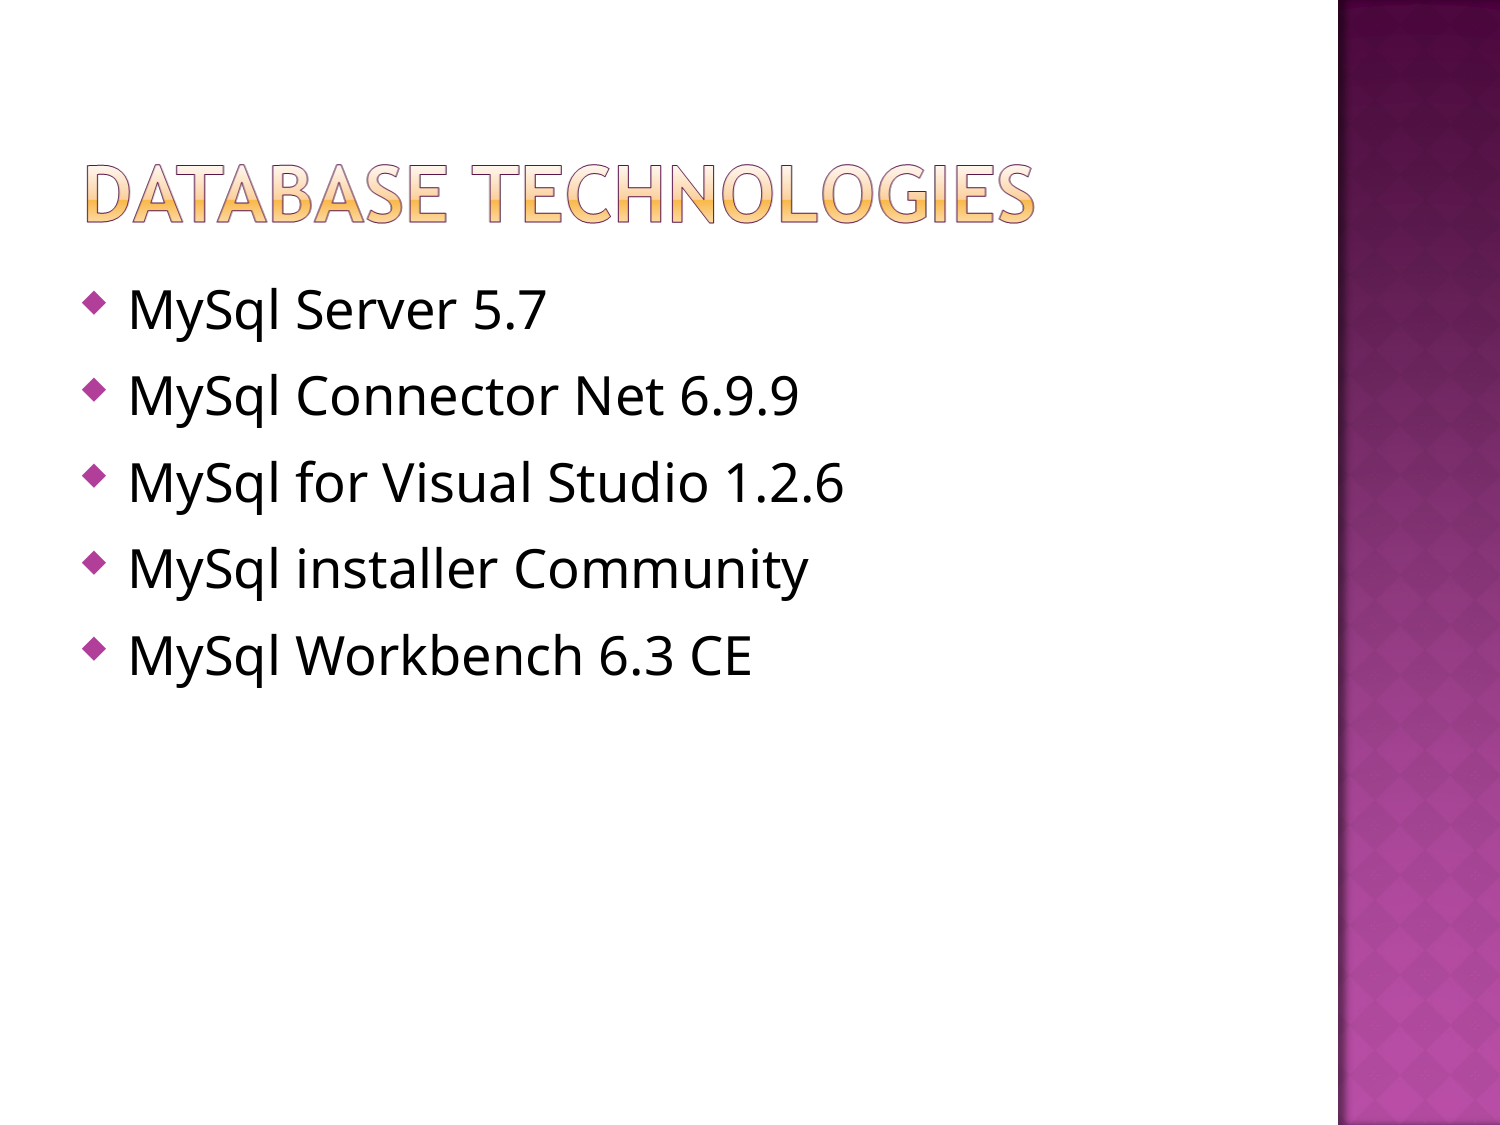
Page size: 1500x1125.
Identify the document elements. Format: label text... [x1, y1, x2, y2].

list MySql Server 5.7 MySql Connector Net 6.9.9 MySql for Visual Studio 1.2.6 MySql installer Community MySql Workbench 6.3 CE [74, 263, 1263, 1060]
picture [1337, 0, 1500, 1125]
picture [34, 51, 1265, 242]
